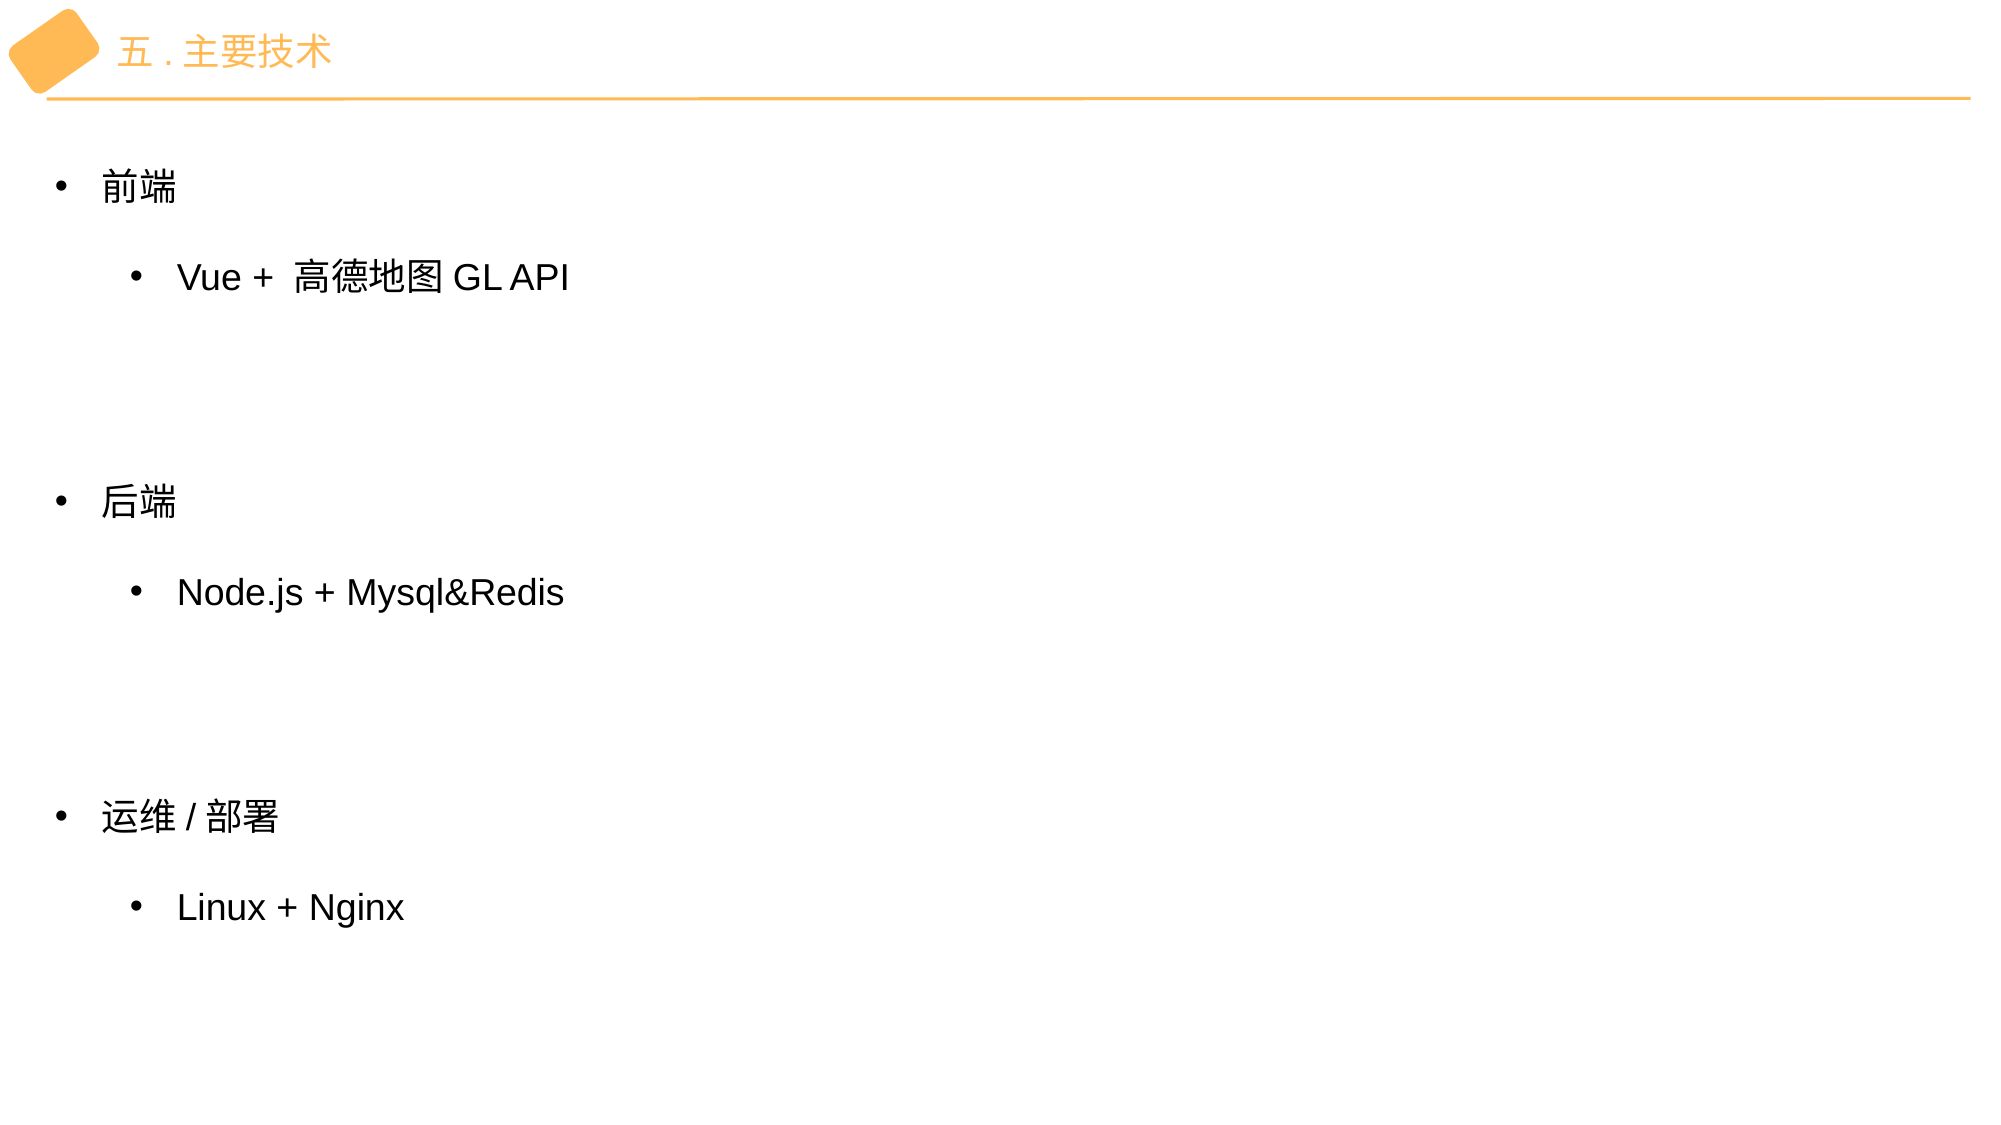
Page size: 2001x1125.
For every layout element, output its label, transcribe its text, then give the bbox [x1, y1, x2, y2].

text_box 五.主要技术 [102, 20, 798, 81]
text_box 前端 Vue + 高德地图GL API 后端 Node.js + Mysql&Redis 运维/部署 Linux + Nginx [40, 156, 1965, 1059]
text_box [8, 8, 100, 94]
